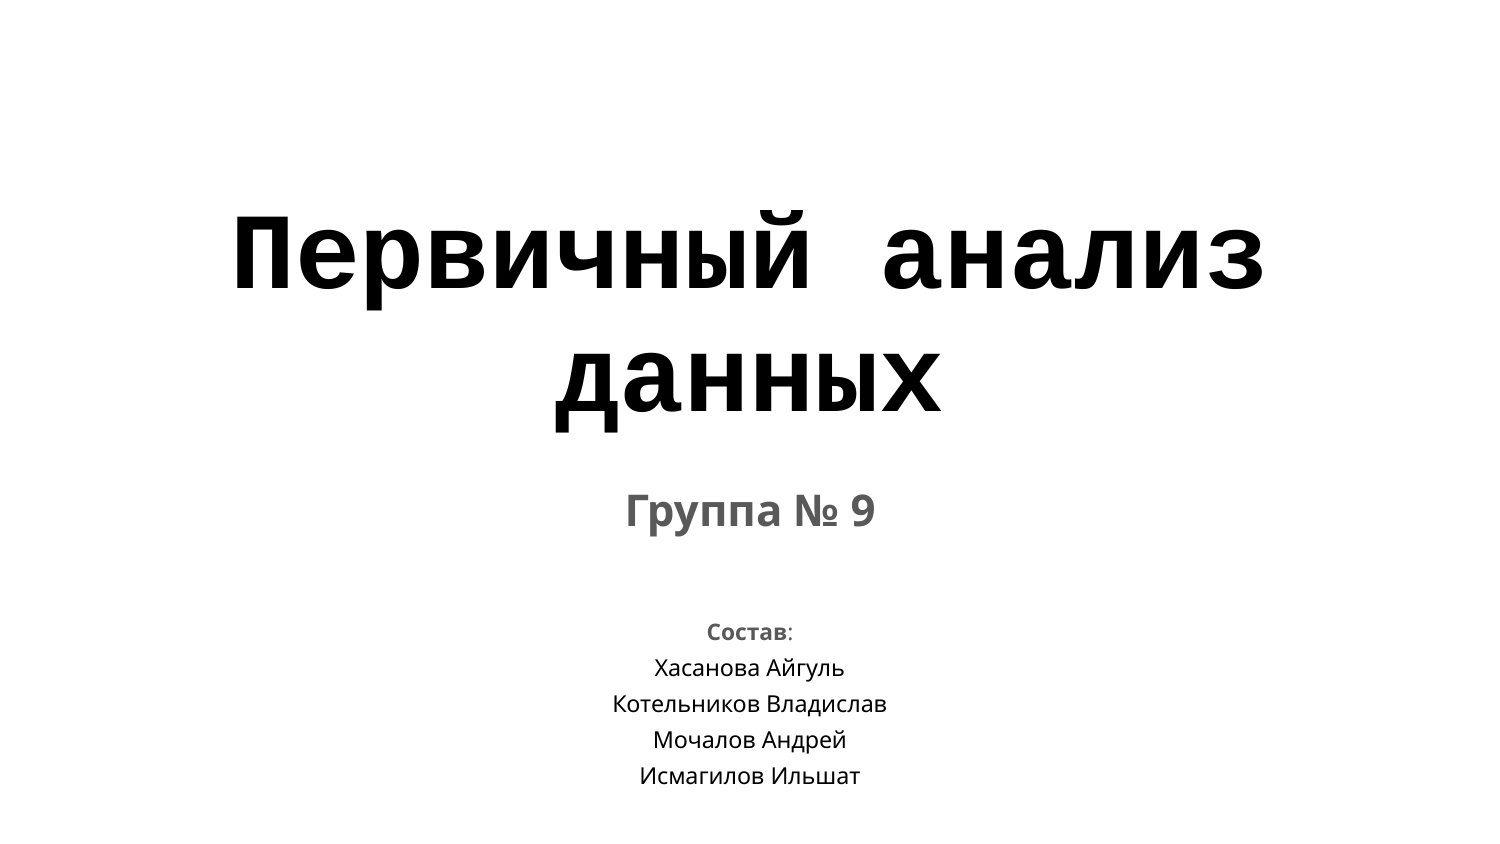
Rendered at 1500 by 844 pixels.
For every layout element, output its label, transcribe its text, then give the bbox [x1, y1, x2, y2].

subtitle Группа № 9 [51, 464, 1449, 595]
subtitle Состав: Хасанова Айгуль Котельников Владислав Мочалов Андрей Исмагилов Ильшат [466, 601, 1034, 812]
title Первичный анализ данных [51, 122, 1449, 459]
